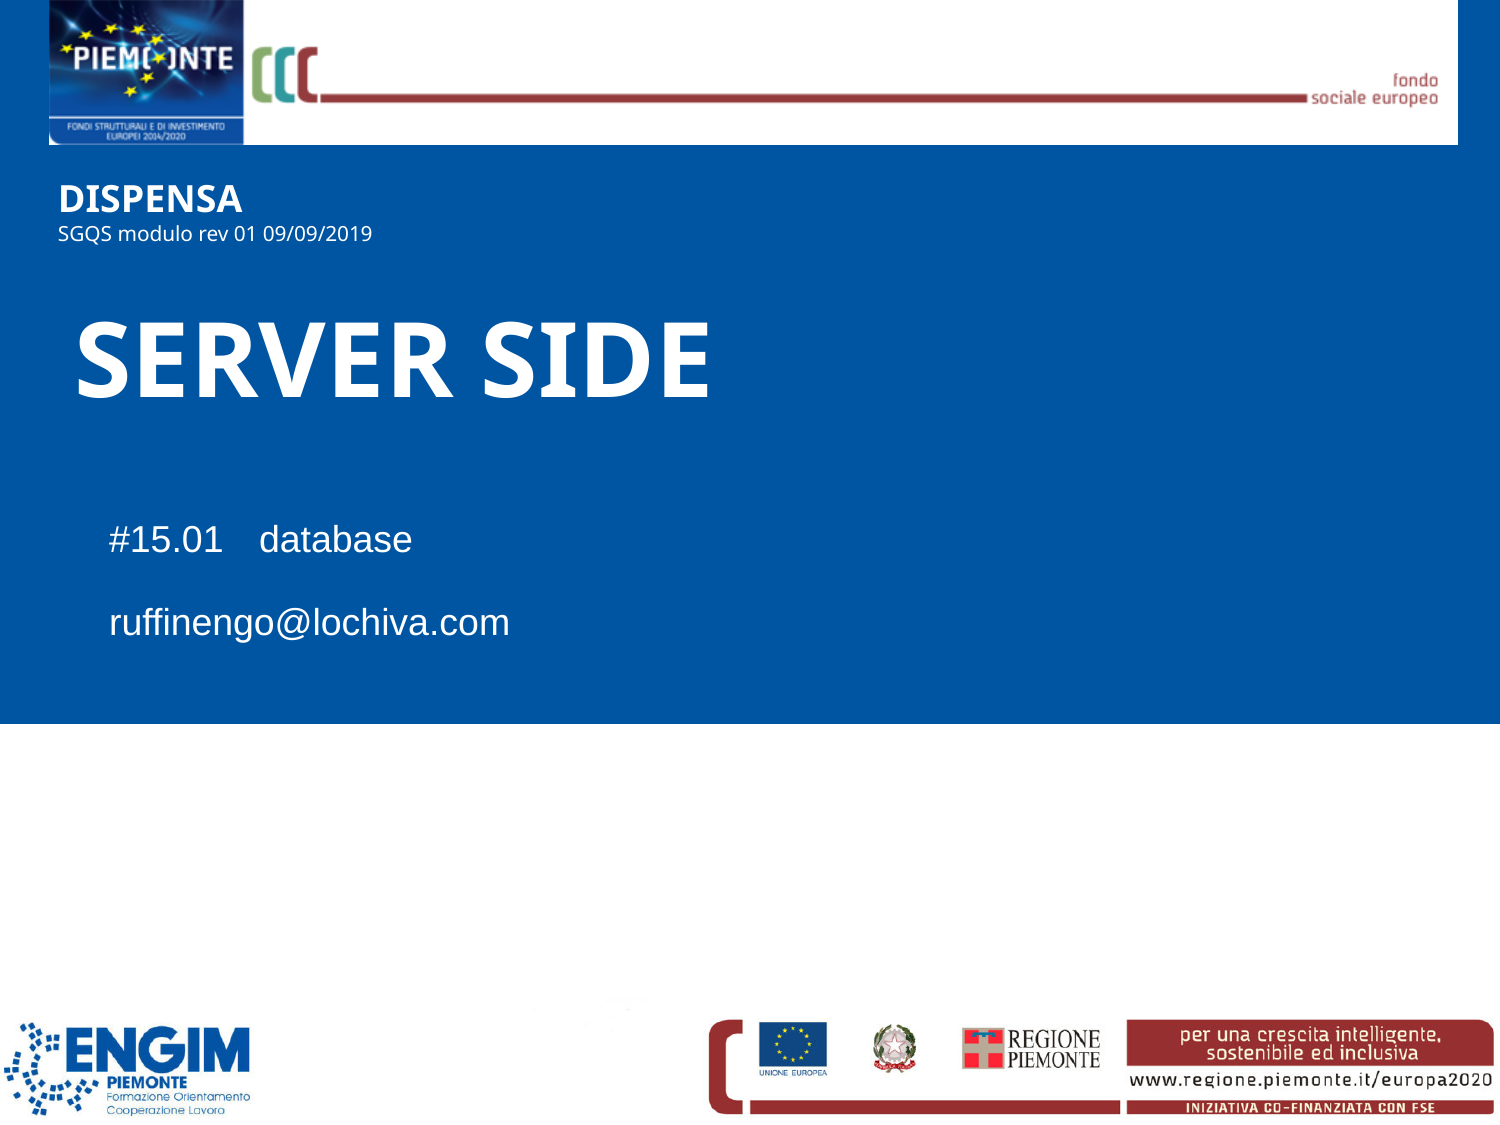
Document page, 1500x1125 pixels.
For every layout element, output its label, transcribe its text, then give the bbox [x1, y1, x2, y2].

text_box DISPENSA SGQS modulo rev 01 09/09/2019 [49, 167, 1256, 297]
text_box ruffinengo@lochiva.com [94, 590, 850, 647]
picture [0, 997, 1500, 1125]
text_box [0, 0, 1500, 724]
text_box #15.01 database [94, 507, 850, 564]
picture [49, 0, 1458, 145]
text_box SERVER SIDE [66, 296, 1273, 677]
